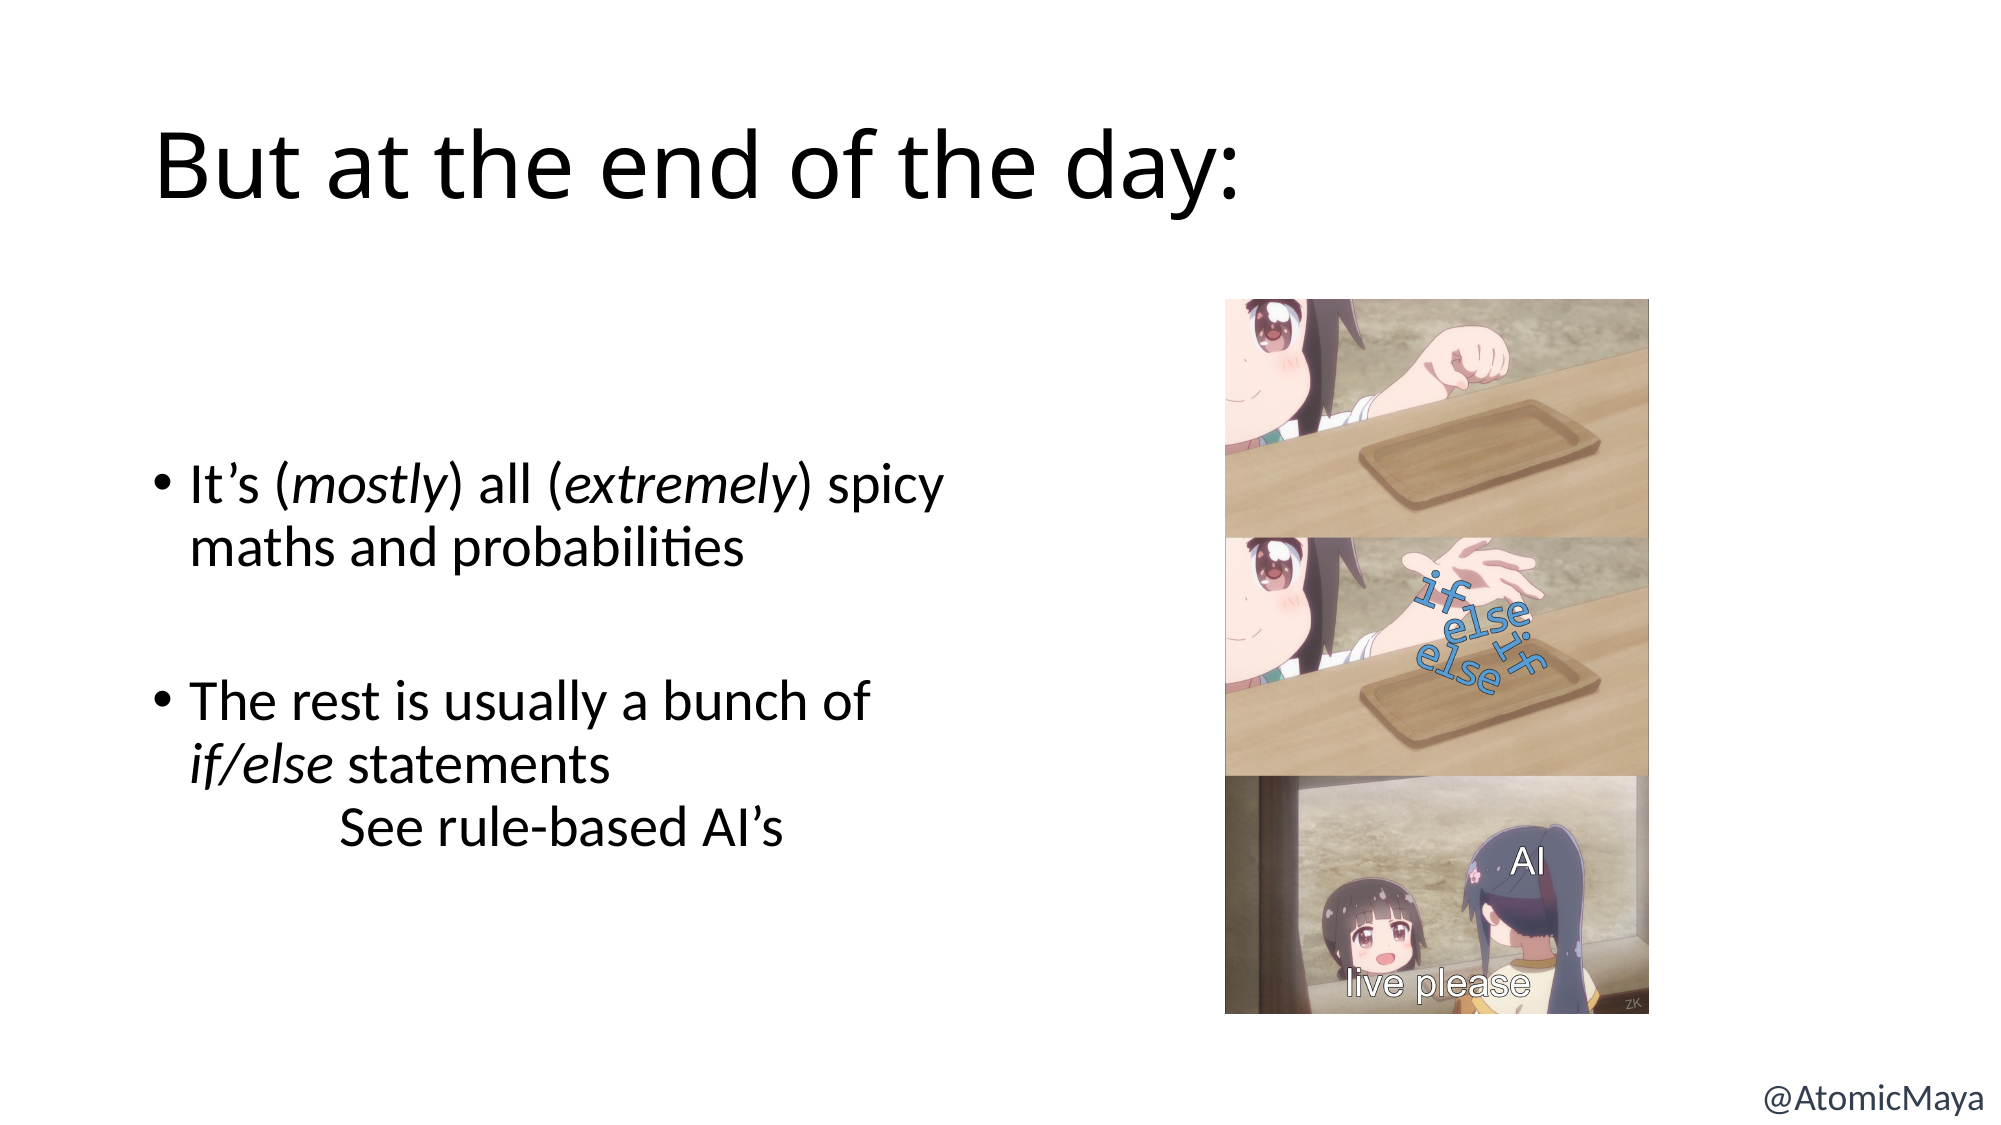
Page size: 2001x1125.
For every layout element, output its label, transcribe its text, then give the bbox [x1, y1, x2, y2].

list It’s (mostly) all (extremely) spicy maths and probabilities The rest is usually a bunch of if/else statements See rule-based AI’s [137, 299, 988, 1014]
title But at the end of the day: [137, 59, 1863, 278]
text_box @AtomicMaya [1654, 1065, 2000, 1125]
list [1225, 299, 1649, 1014]
